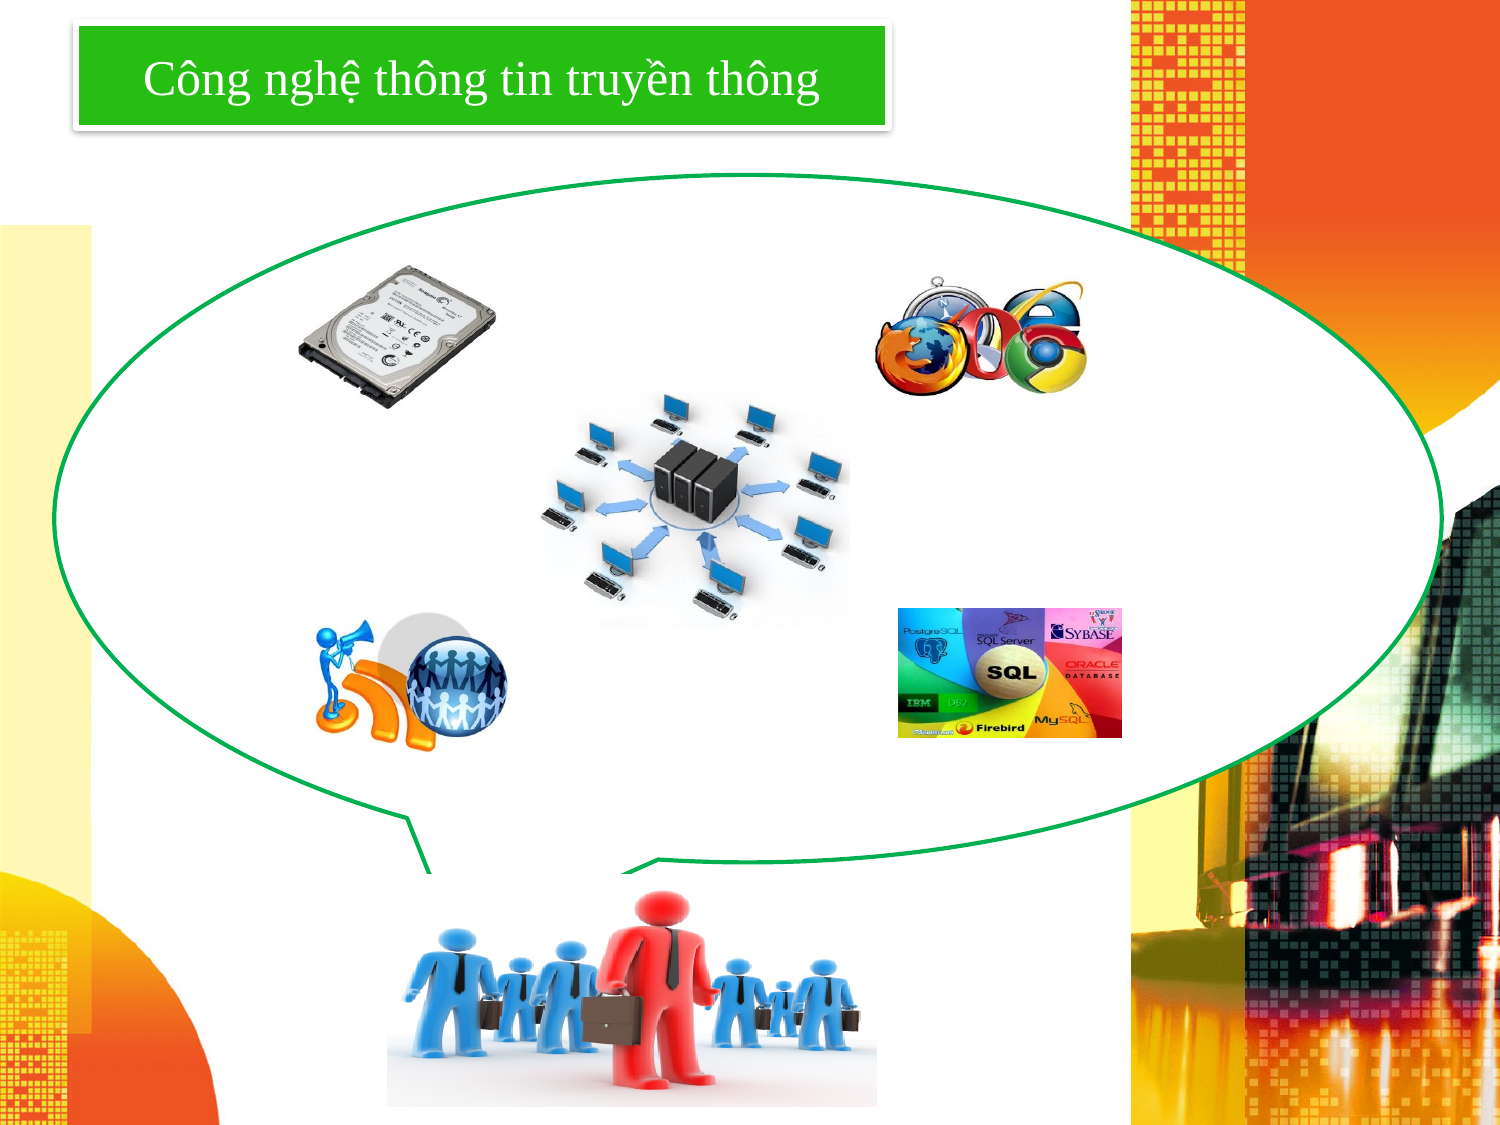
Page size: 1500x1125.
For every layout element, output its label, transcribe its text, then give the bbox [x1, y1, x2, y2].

picture [0, 0, 1500, 1125]
text_box [52, 172, 1444, 873]
text_box Công nghệ thông tin truyền thông [73, 19, 892, 131]
